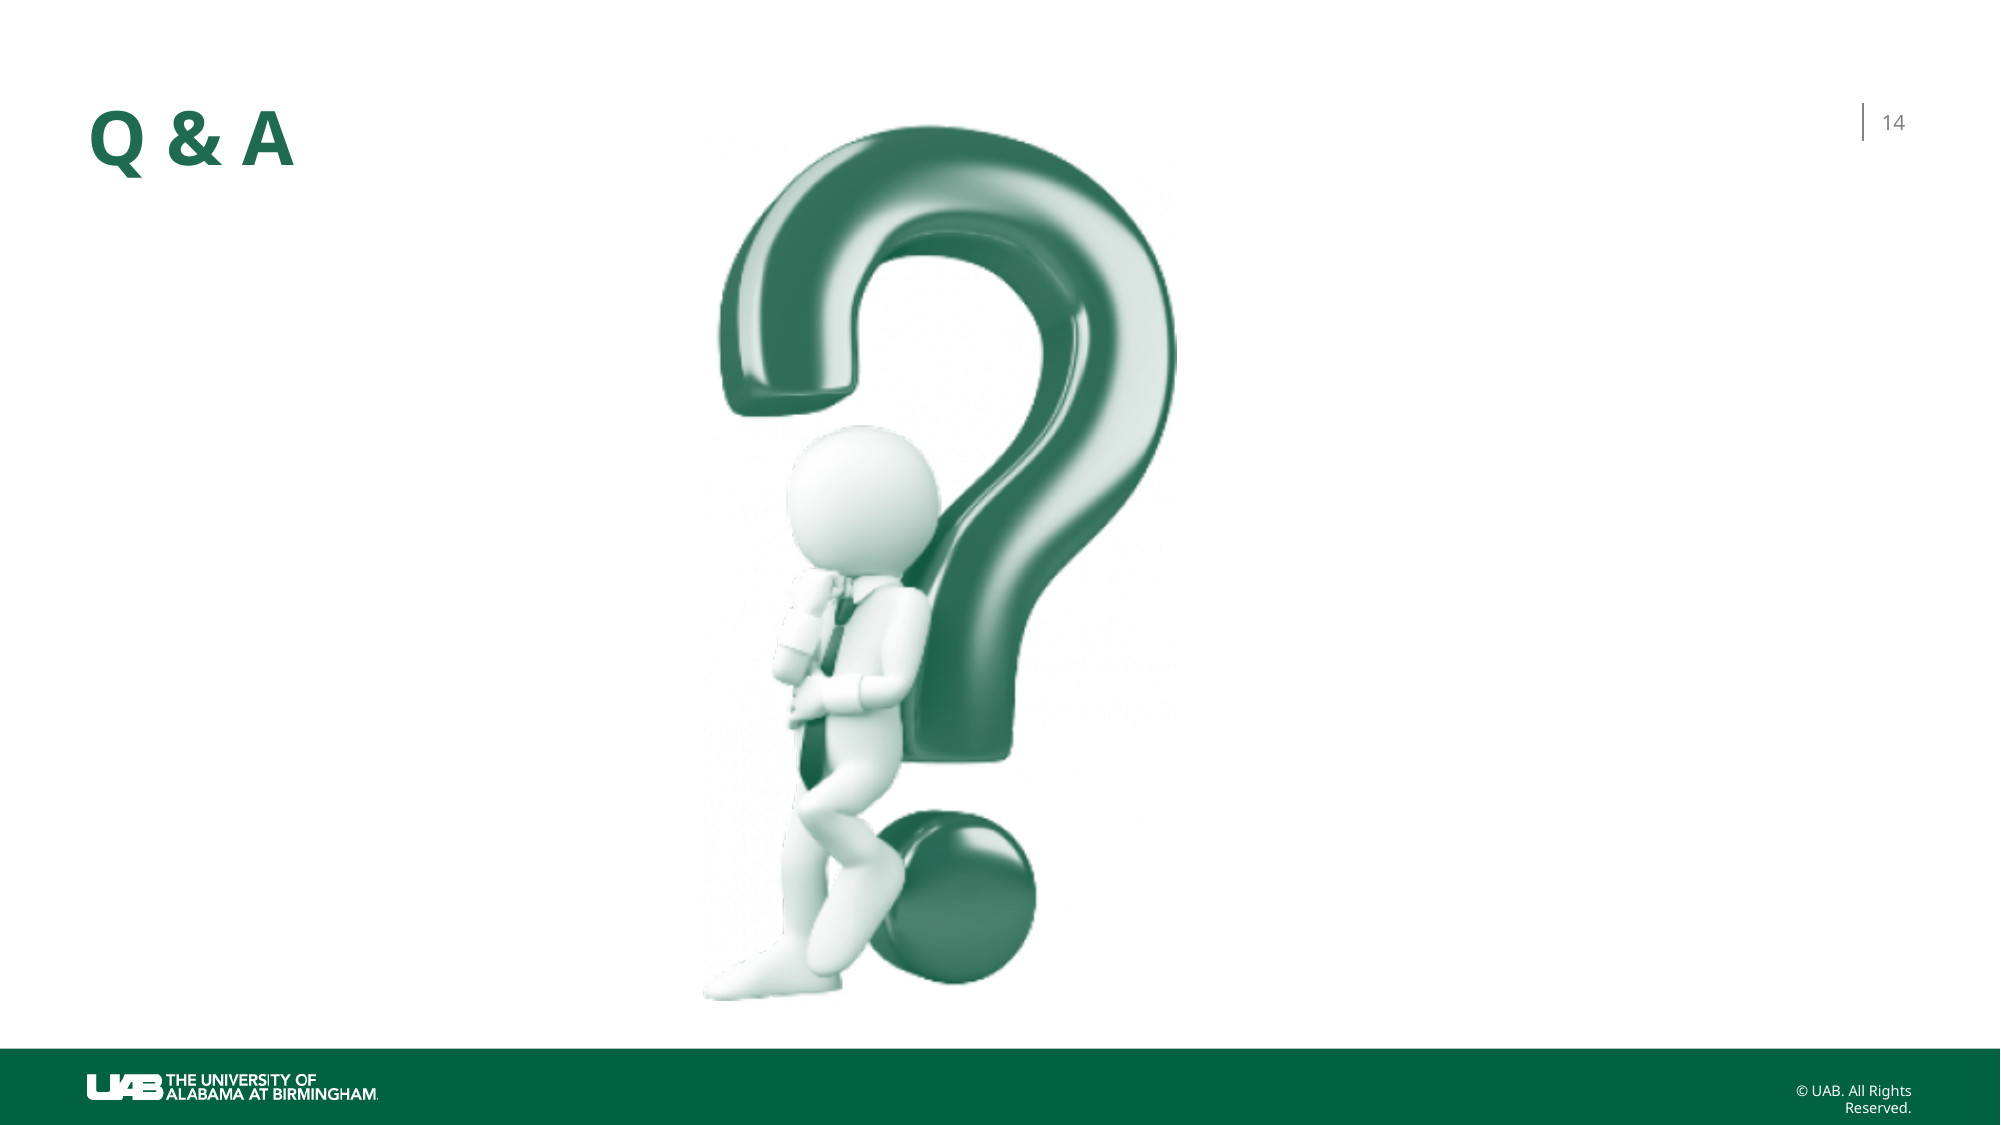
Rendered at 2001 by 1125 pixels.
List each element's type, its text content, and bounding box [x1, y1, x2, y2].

picture [702, 123, 1177, 1002]
slide_number 14 [1881, 93, 1932, 154]
picture [87, 1074, 378, 1100]
title Q & A [87, 78, 1833, 205]
